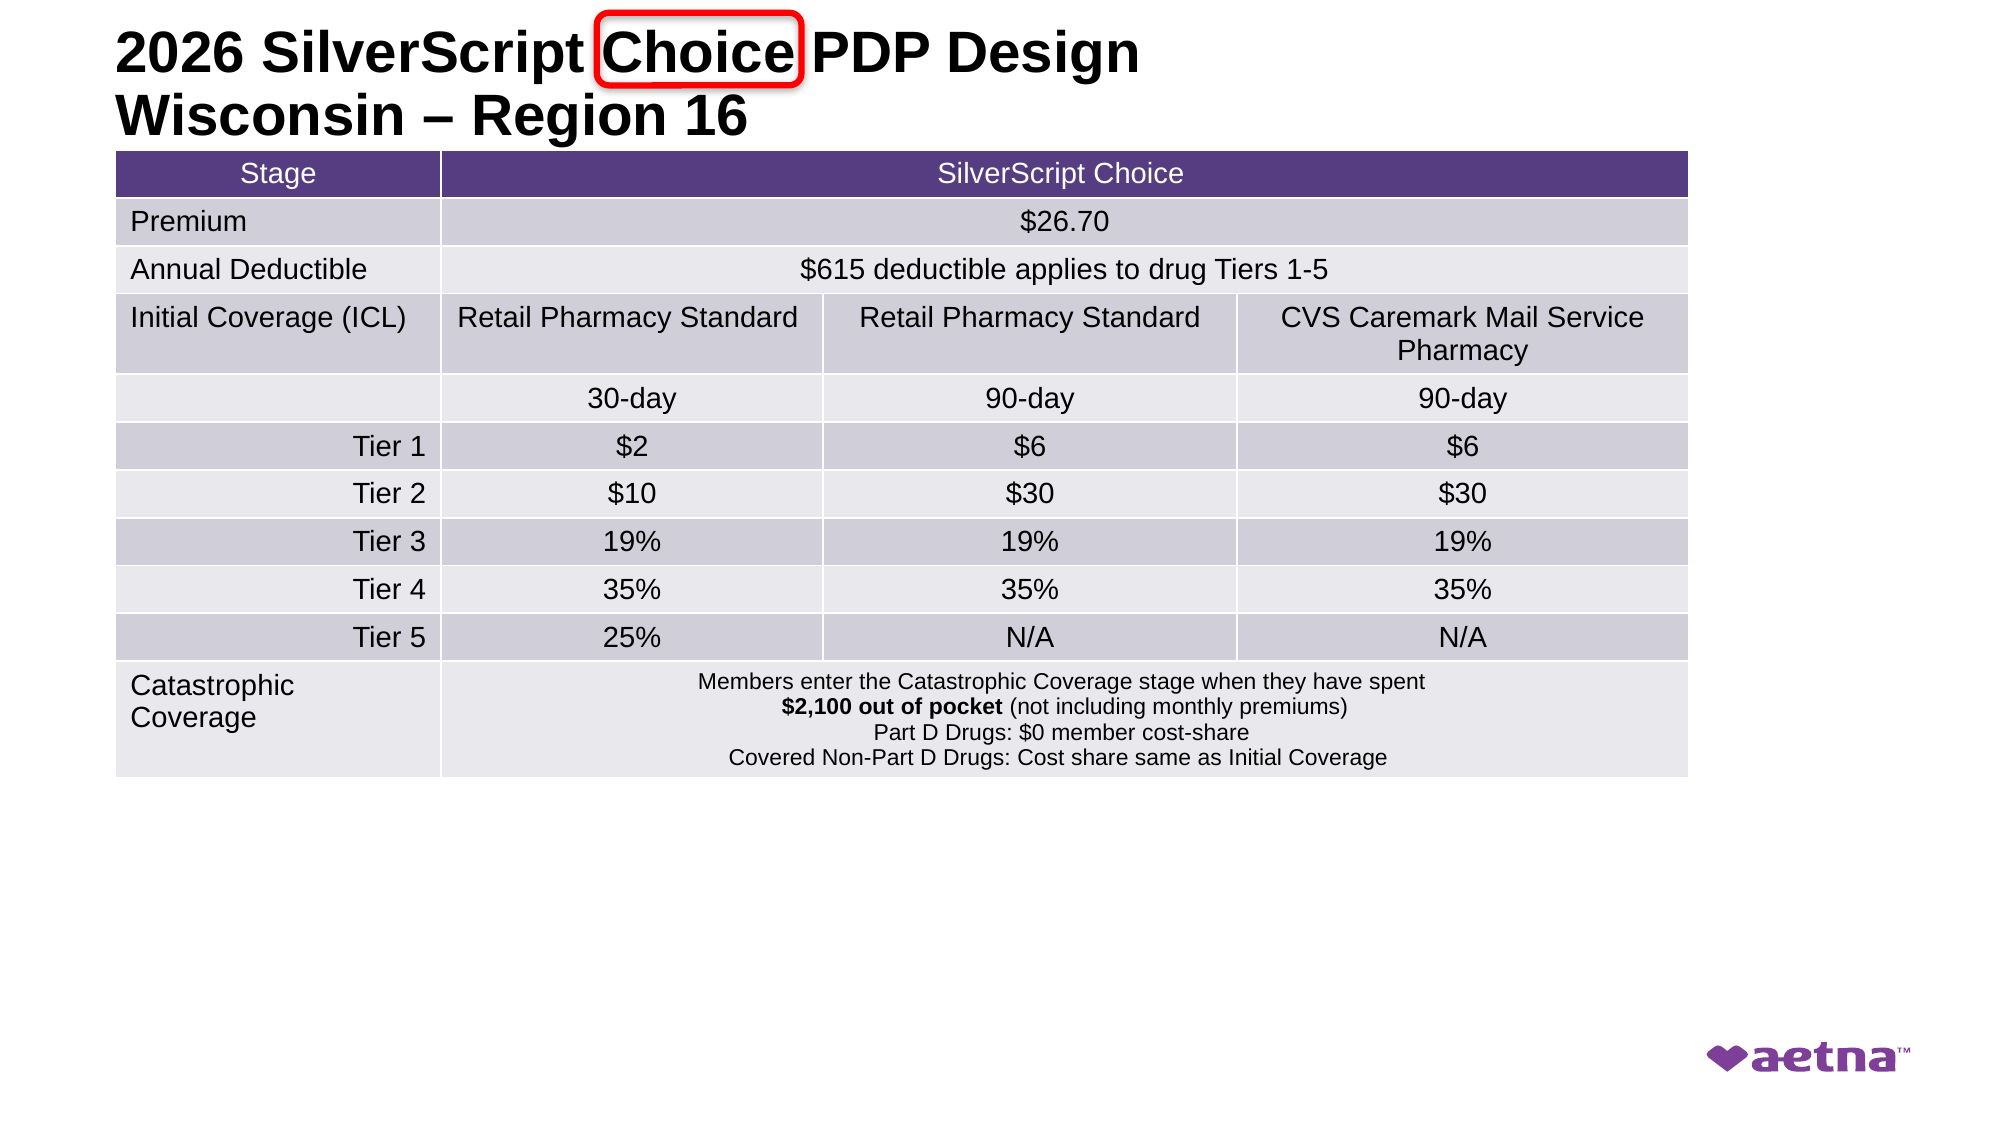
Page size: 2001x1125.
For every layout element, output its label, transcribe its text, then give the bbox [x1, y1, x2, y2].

table_cell Retail Pharmacy Standard [442, 294, 822, 373]
title 2026 SilverScript Choice PDP Design Wisconsin – Region 16 [800, 22, 1305, 88]
table_cell $30 [824, 471, 1236, 517]
table_header Stage [116, 151, 440, 197]
table_cell Premium [116, 199, 440, 245]
table_cell 35% [824, 566, 1236, 612]
table_cell $26.70 [442, 199, 1688, 245]
table_header SilverScript Choice [442, 151, 1688, 197]
table_cell N/A [1238, 614, 1688, 660]
table_cell 90-day [1238, 375, 1688, 421]
table_cell Initial Coverage (ICL) [116, 294, 440, 373]
table_cell 35% [442, 566, 822, 612]
text_box [596, 11, 803, 87]
table_cell Members enter the Catastrophic Coverage stage when they have spent $2,100 out of pocket (not including monthly premiums) Part D Drugs: $0 member cost-share Covered Non-Part D Drugs: Cost share same as Initial Coverage [442, 662, 1688, 777]
table_cell N/A [824, 614, 1236, 660]
table_cell Annual Deductible [116, 247, 440, 293]
table_cell Retail Pharmacy Standard [824, 294, 1236, 373]
table_cell 90-day [824, 375, 1236, 421]
table_cell $10 [442, 471, 822, 517]
table_cell Tier 2 [116, 471, 440, 517]
table_cell 19% [1238, 519, 1688, 565]
table_cell Catastrophic Coverage [116, 662, 440, 777]
table_cell [116, 375, 440, 421]
table_cell Tier 5 [116, 614, 440, 660]
table_cell 19% [442, 519, 822, 565]
table_cell $6 [824, 423, 1236, 469]
table_cell Tier 1 [116, 423, 440, 469]
table_cell 35% [1238, 566, 1688, 612]
table_cell Tier 4 [116, 566, 440, 612]
table_cell 19% [824, 519, 1236, 565]
table_cell 25% [442, 614, 822, 660]
table_cell Tier 3 [116, 519, 440, 565]
table_cell 30-day [442, 375, 822, 421]
table_cell $615 deductible applies to drug Tiers 1-5 [442, 247, 1688, 293]
table_cell CVS Caremark Mail Service Pharmacy [1238, 294, 1688, 373]
table_cell $6 [1238, 423, 1688, 469]
table_cell $2 [442, 423, 822, 469]
table_cell $30 [1238, 471, 1688, 517]
title 2026 SilverScript Choice PDP Design Wisconsin – Region 16 [115, 22, 596, 88]
